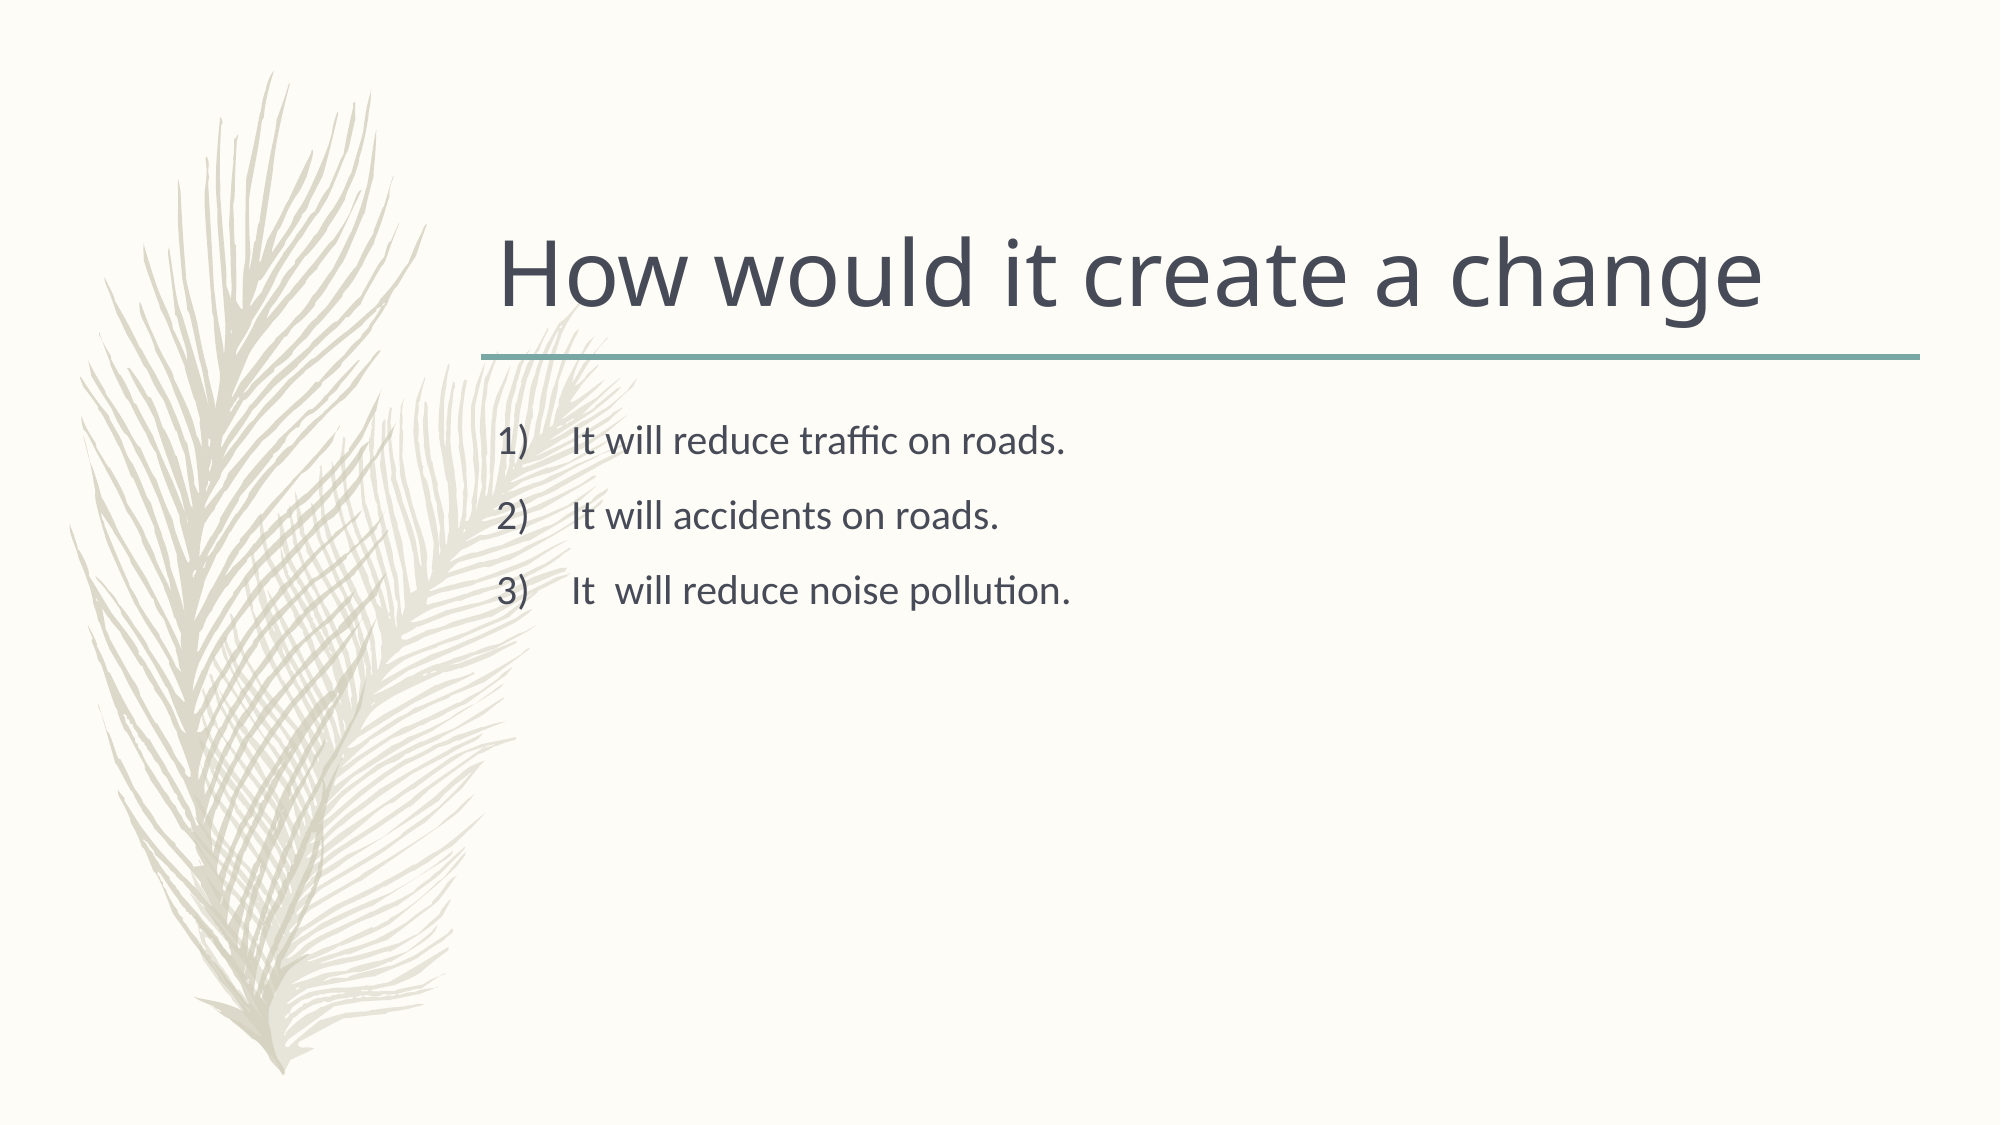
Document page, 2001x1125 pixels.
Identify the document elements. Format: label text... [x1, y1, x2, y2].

list It will reduce traffic on roads. It will accidents on roads. It will reduce noise pollution. [481, 399, 1920, 999]
title How would it create a change [481, 212, 1920, 350]
